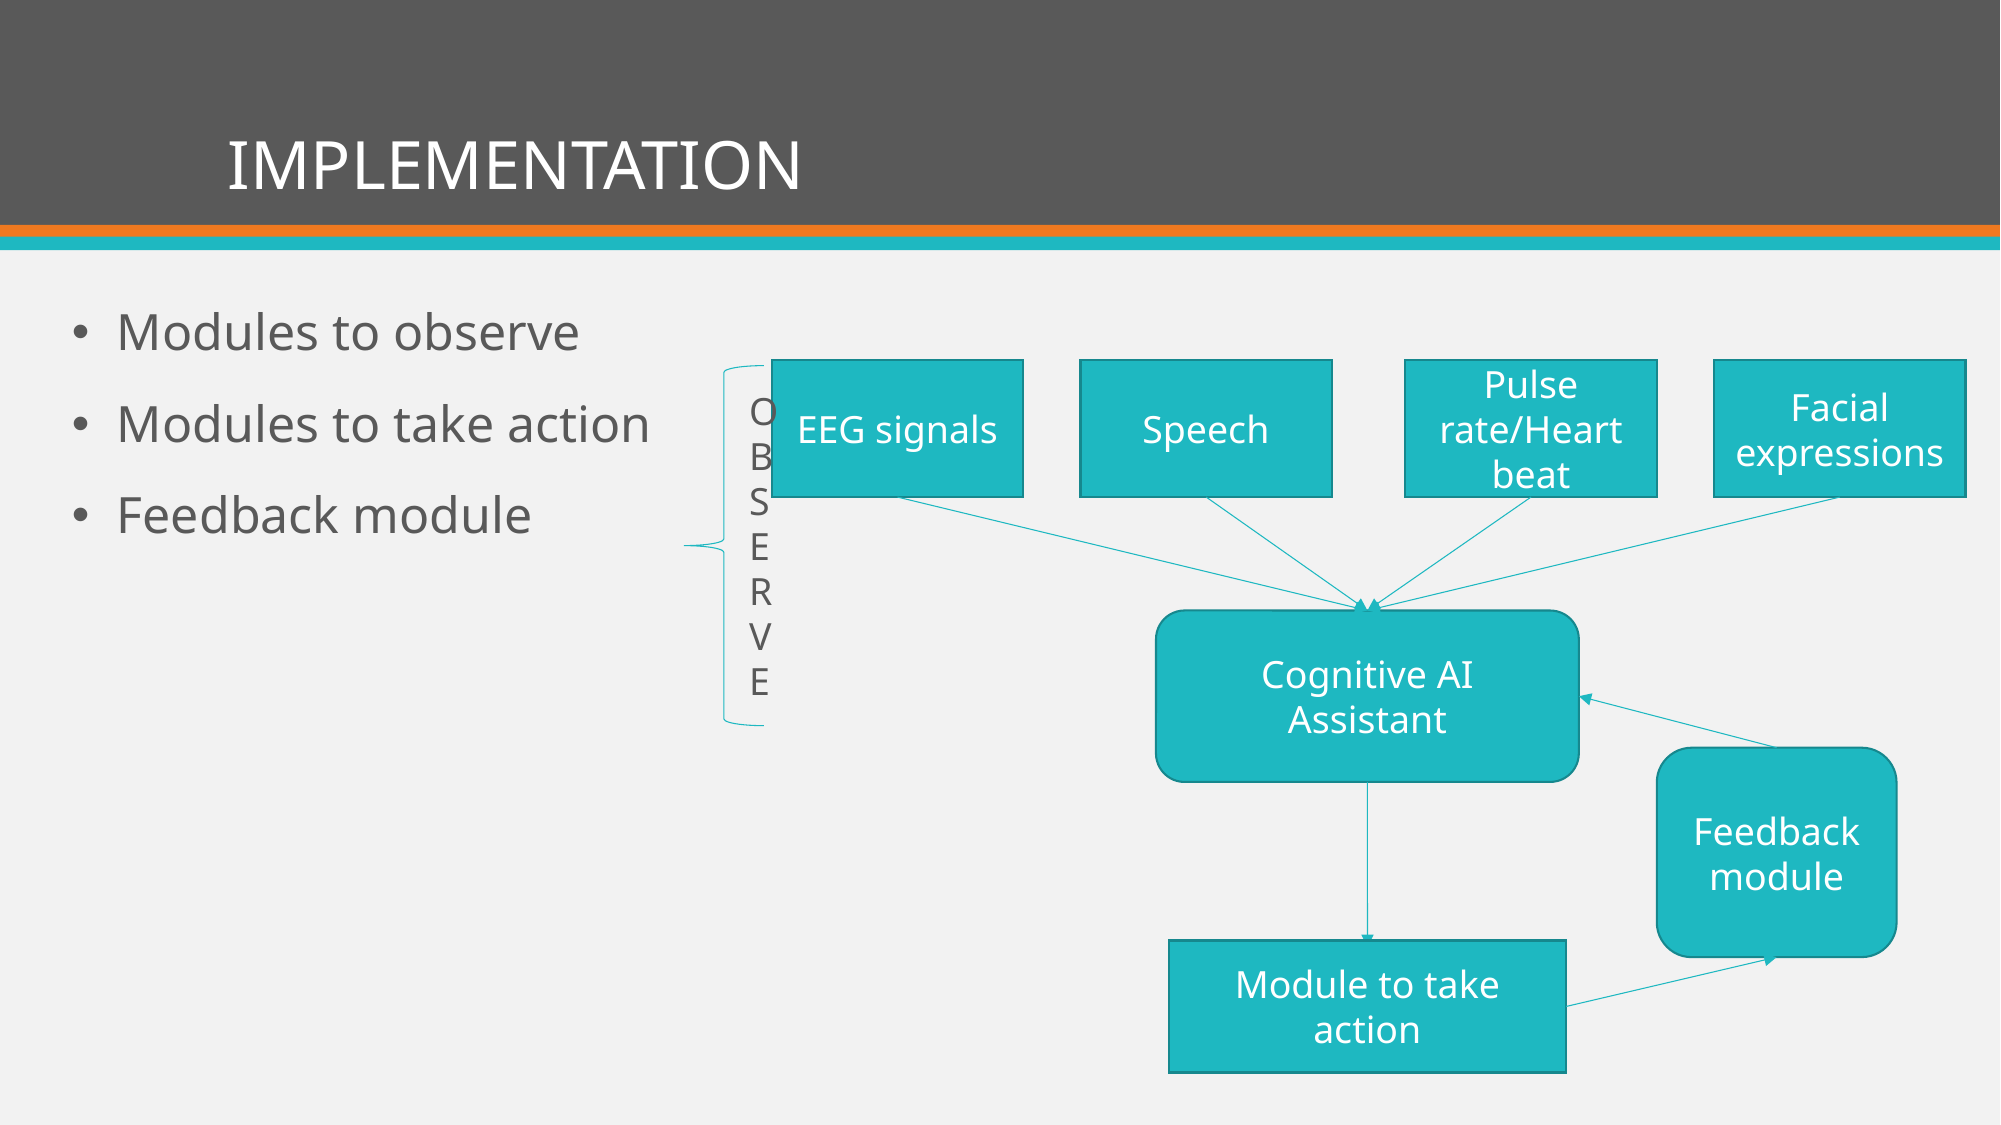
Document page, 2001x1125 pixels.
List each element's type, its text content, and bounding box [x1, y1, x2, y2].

text_box EEG signals [771, 359, 1024, 498]
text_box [1566, 957, 1777, 1007]
title IMPLEMENTATION [212, 41, 1788, 212]
list Modules to observe Modules to take action Feedback module [56, 299, 1632, 1013]
text_box Cognitive AI Assistant [1154, 611, 1580, 783]
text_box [1578, 696, 1777, 748]
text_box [897, 497, 1206, 611]
text_box OBSERVE [683, 365, 764, 727]
text_box Facial expressions [1713, 359, 1967, 498]
text_box Module to take action [1168, 939, 1567, 1074]
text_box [1367, 497, 1840, 611]
text_box Speech [1079, 359, 1333, 497]
text_box Pulse rate/Heart beat [1404, 359, 1658, 497]
text_box Feedback module [1655, 746, 1898, 959]
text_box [1206, 497, 1367, 611]
